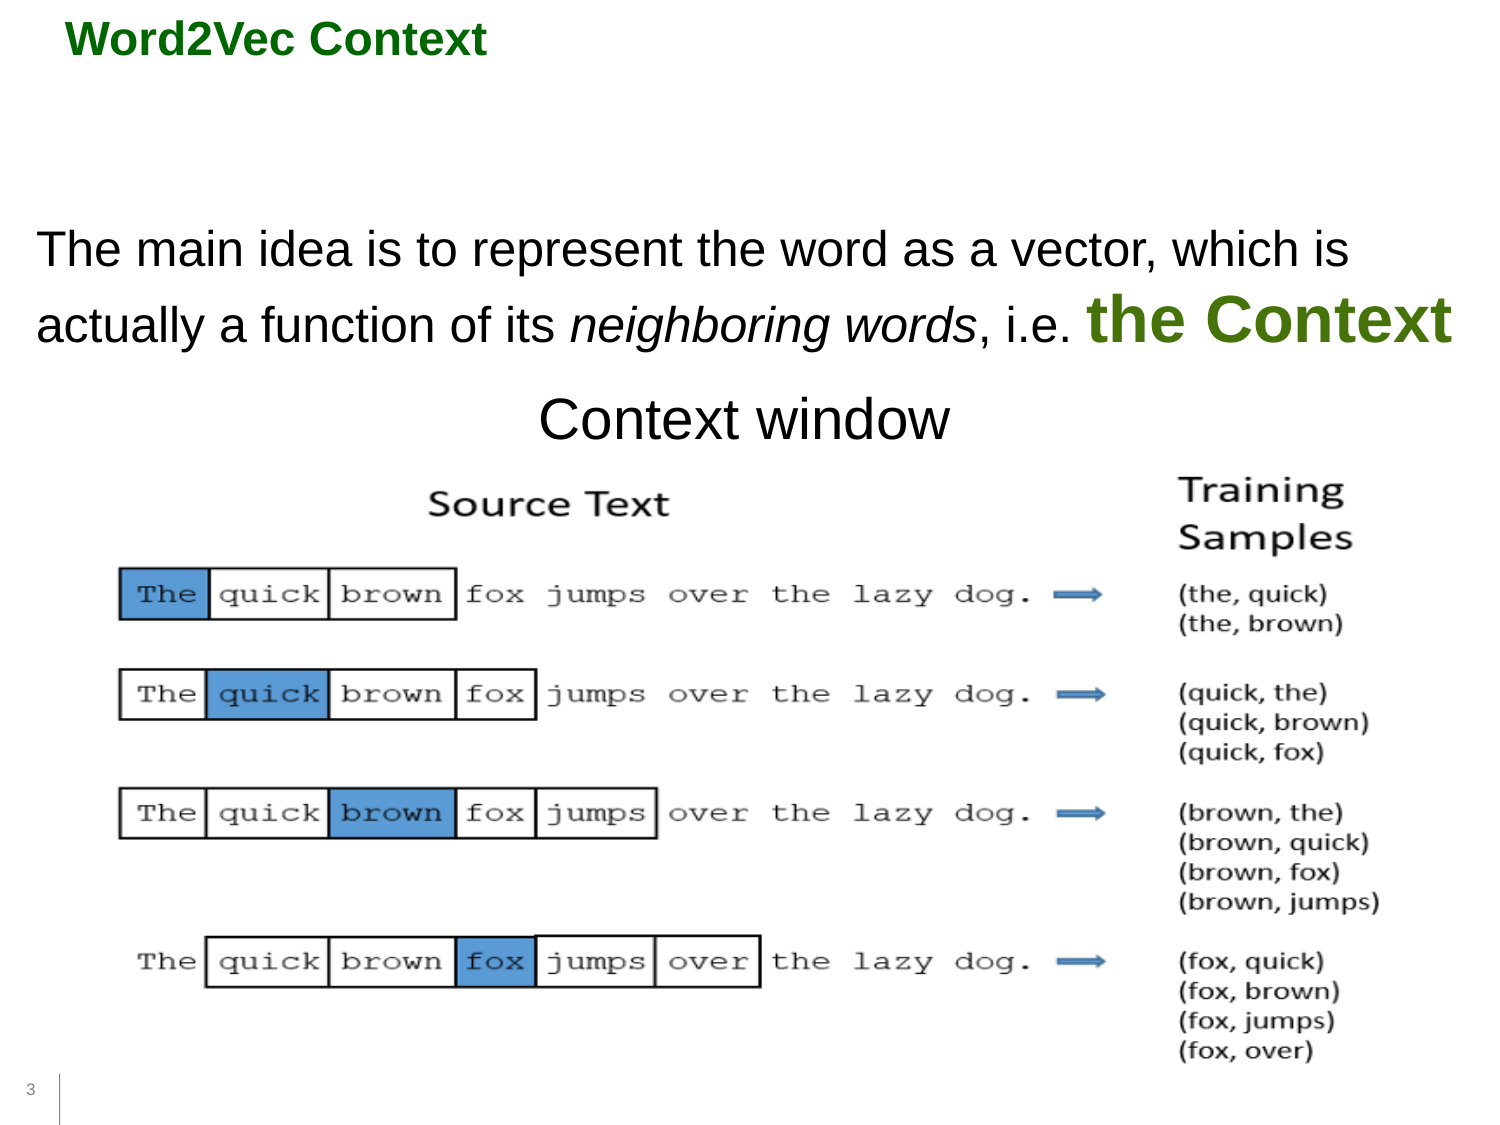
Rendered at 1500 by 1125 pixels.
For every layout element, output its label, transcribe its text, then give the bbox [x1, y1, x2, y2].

text_box The main idea is to represent the word as a vector, which is actually a function of its neighboring words, i.e. the Context [21, 208, 1490, 364]
title Word2Vec Context [50, 0, 1450, 163]
text_box Context window [210, 373, 1280, 450]
picture [114, 452, 1410, 1081]
